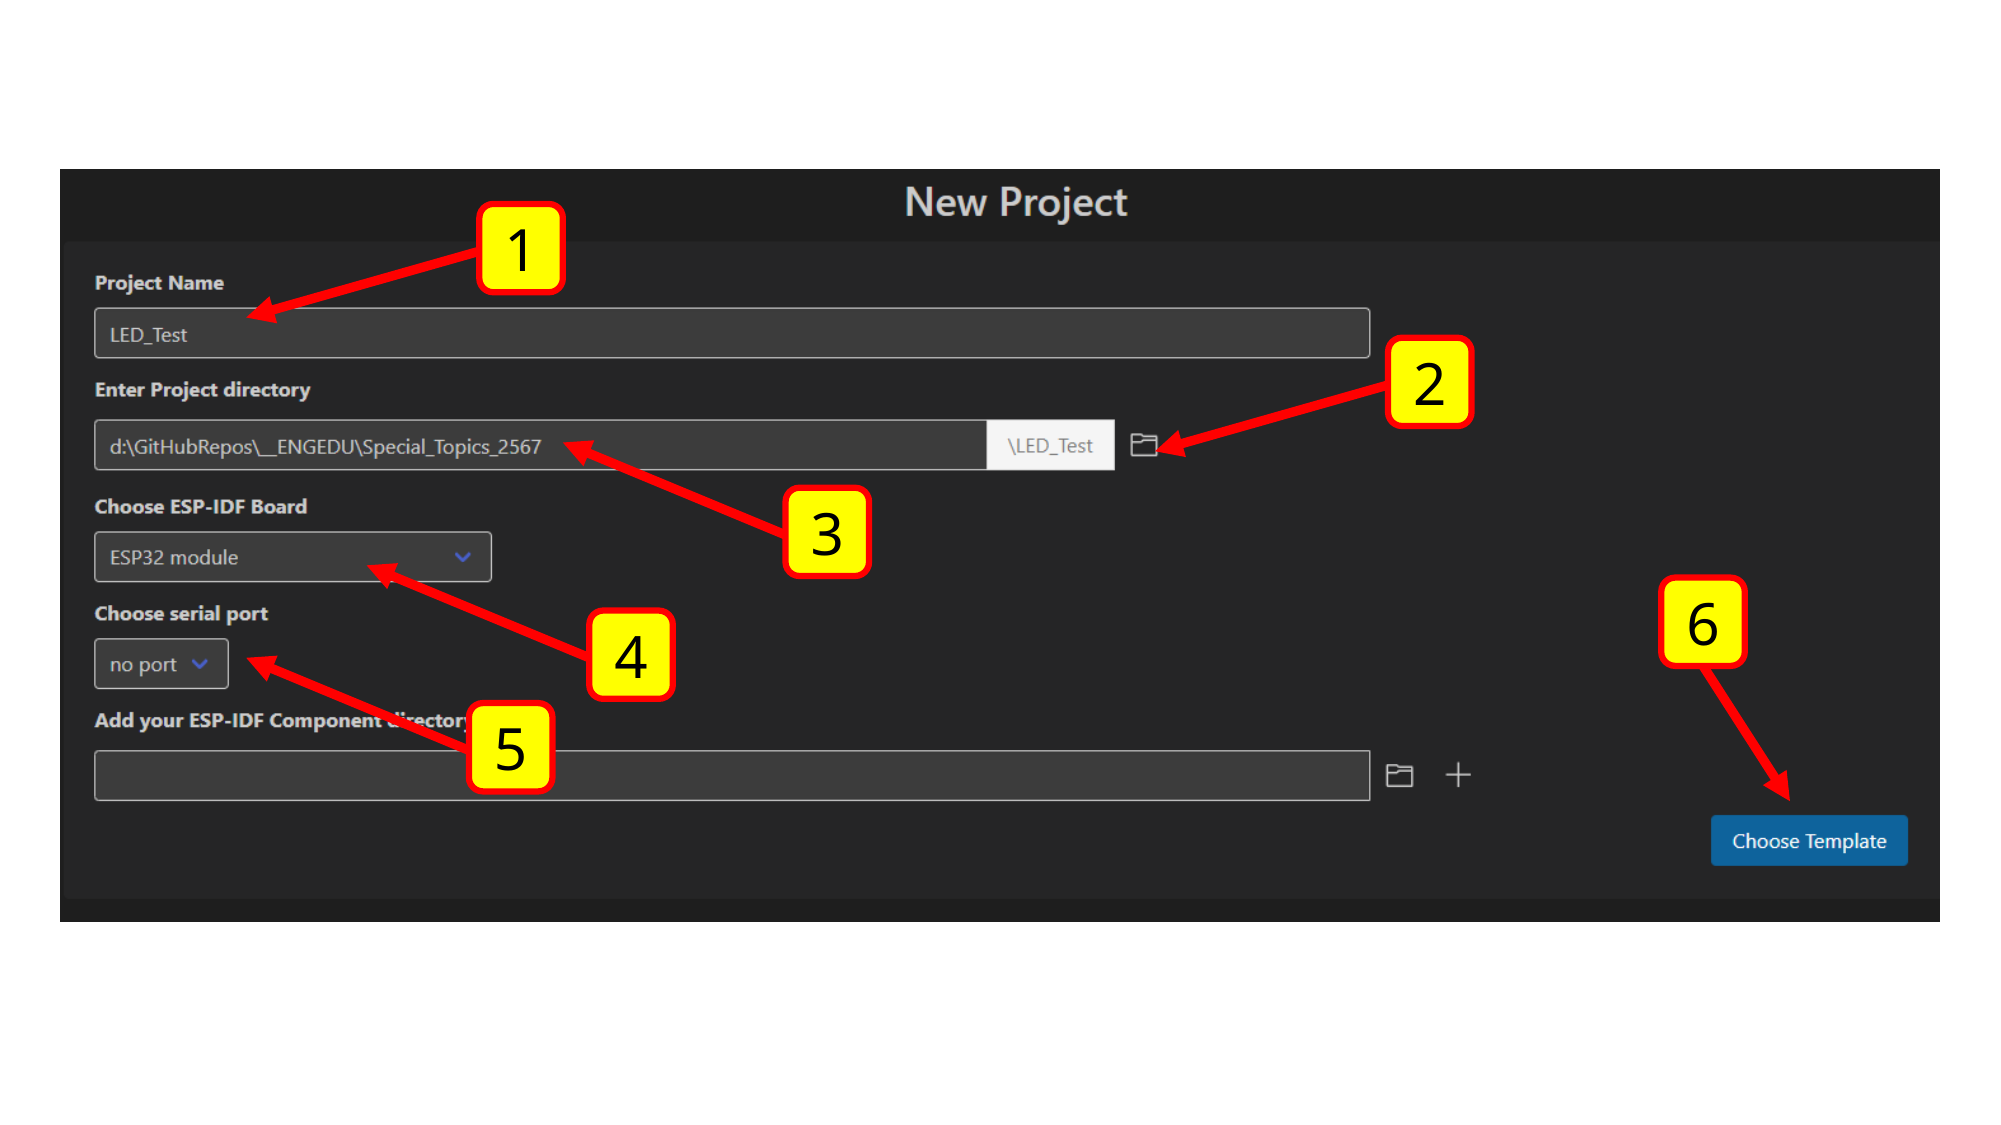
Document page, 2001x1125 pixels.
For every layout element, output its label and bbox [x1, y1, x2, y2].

text_box [245, 250, 480, 318]
text_box [366, 564, 590, 659]
text_box [1154, 384, 1389, 452]
picture [59, 168, 1941, 923]
text_box [1702, 665, 1791, 802]
text_box [245, 657, 470, 751]
text_box [562, 441, 787, 536]
